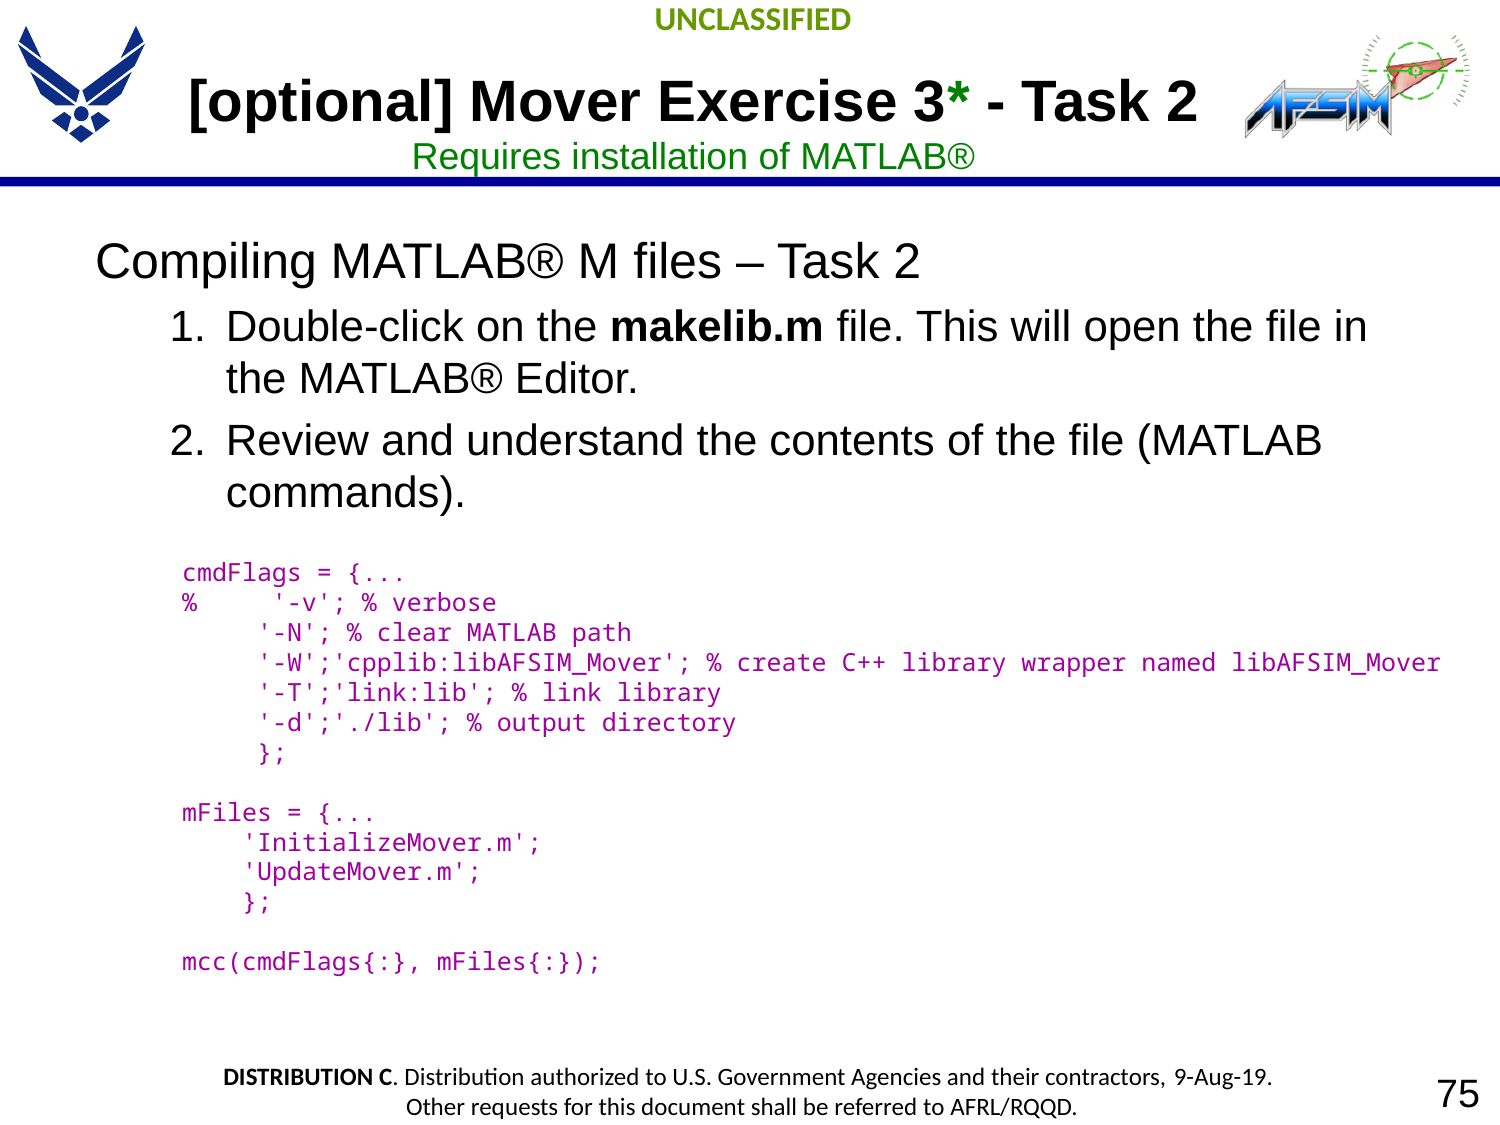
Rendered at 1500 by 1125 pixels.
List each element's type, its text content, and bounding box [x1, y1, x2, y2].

picture [1238, 22, 1483, 147]
text_box cmdFlags = {... % '-v'; % verbose '-N'; % clear MATLAB path '-W';'cpplib:libAFSIM_Mover'; % create C++ library wrapper named libAFSIM_Mover '-T';'link:lib'; % link library '-d';'./lib'; % output directory }; mFiles = {... 'InitializeMover.m'; 'UpdateMover.m'; }; mcc(cmdFlags{:}, mFiles{:}); [167, 549, 1457, 1013]
list Compiling MATLAB® M files – Task 2 Double-click on the makelib.m file. This will open the file in the MATLAB® Editor. Review and understand the contents of the file (MATLAB commands). [75, 206, 1425, 950]
title [optional] Mover Exercise 3* - Task 2 [150, 4, 1238, 193]
text_box Requires installation of MATLAB® [396, 124, 991, 185]
